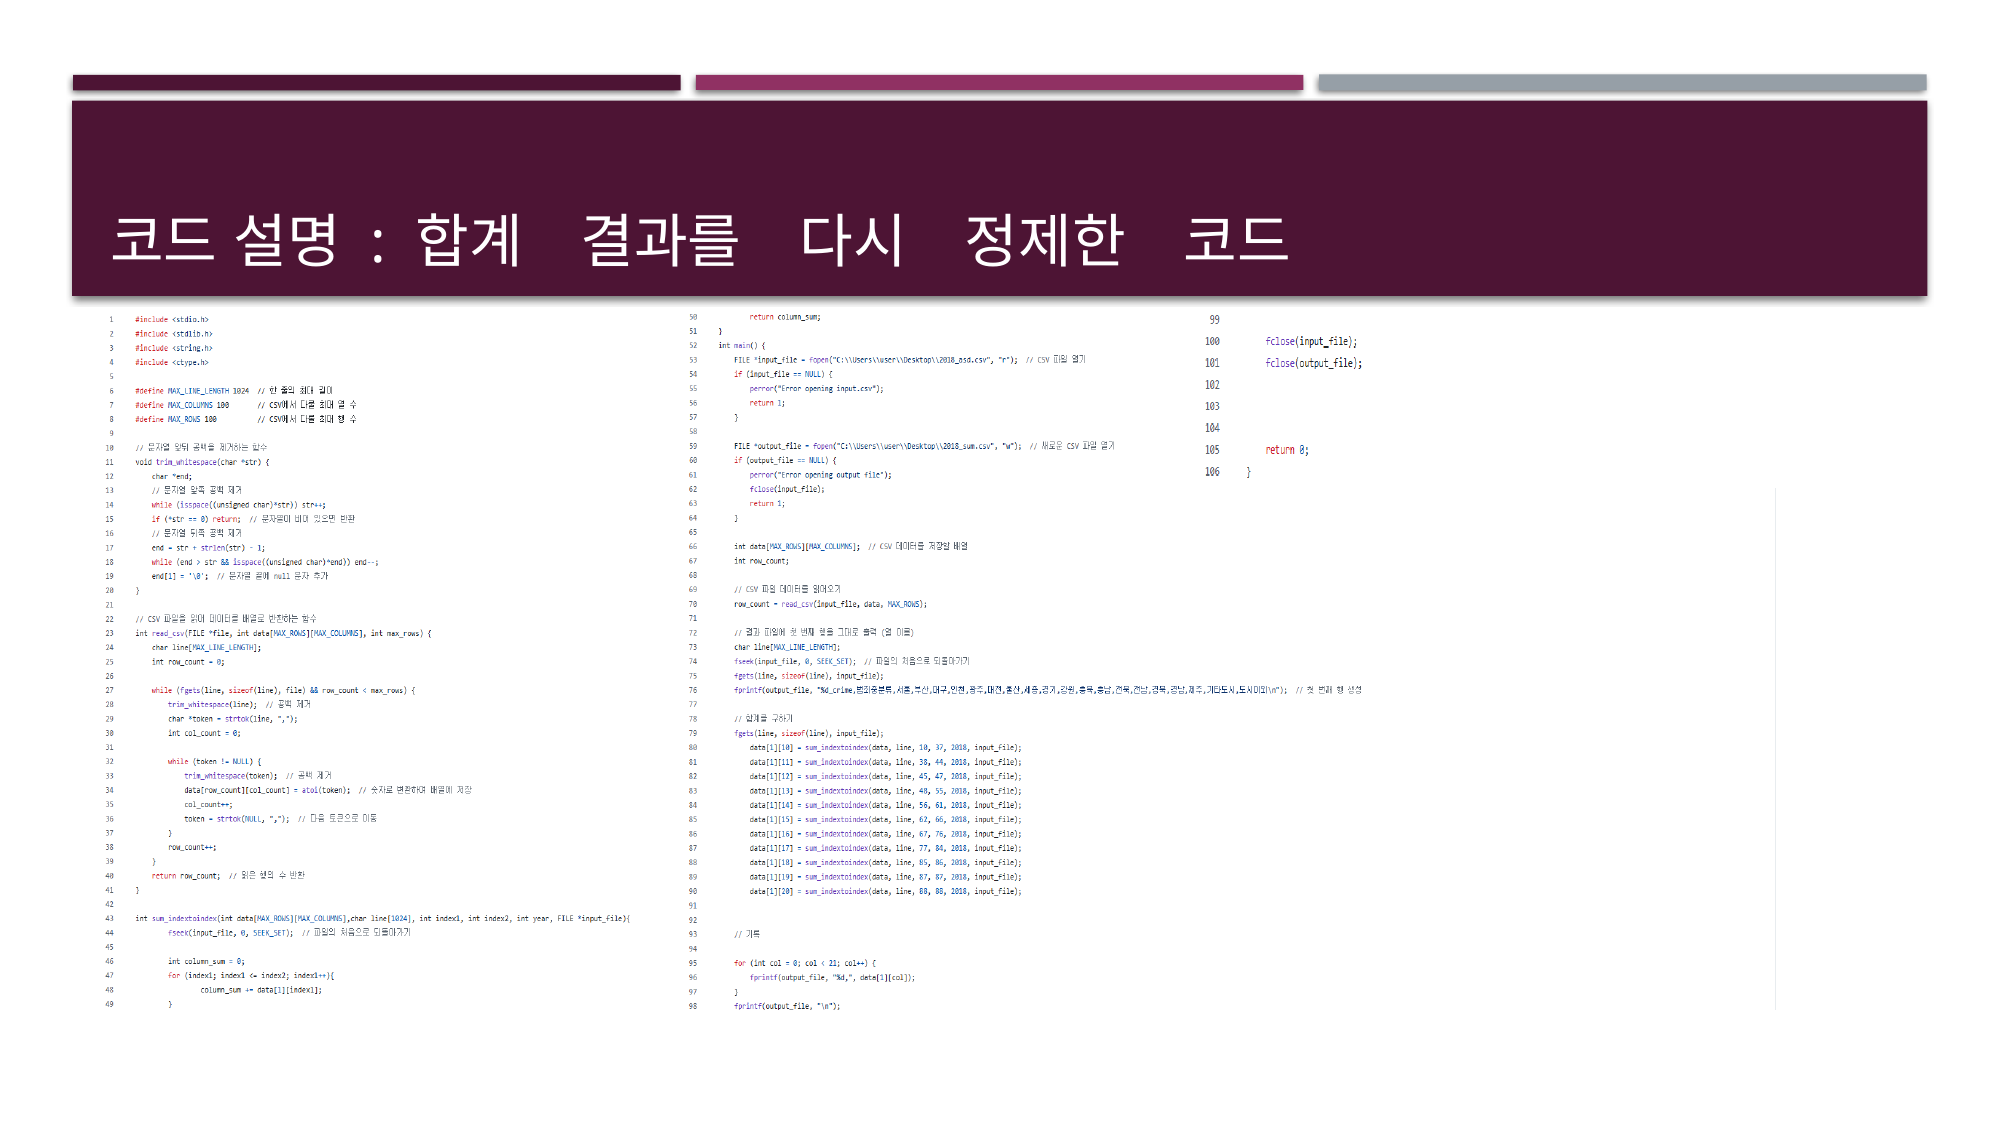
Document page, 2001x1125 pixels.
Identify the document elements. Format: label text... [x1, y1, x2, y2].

picture [664, 309, 2000, 1010]
title 코드 설명 : 합계 결과를 다시 정제한 코드 [95, 115, 1905, 282]
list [79, 309, 661, 1010]
